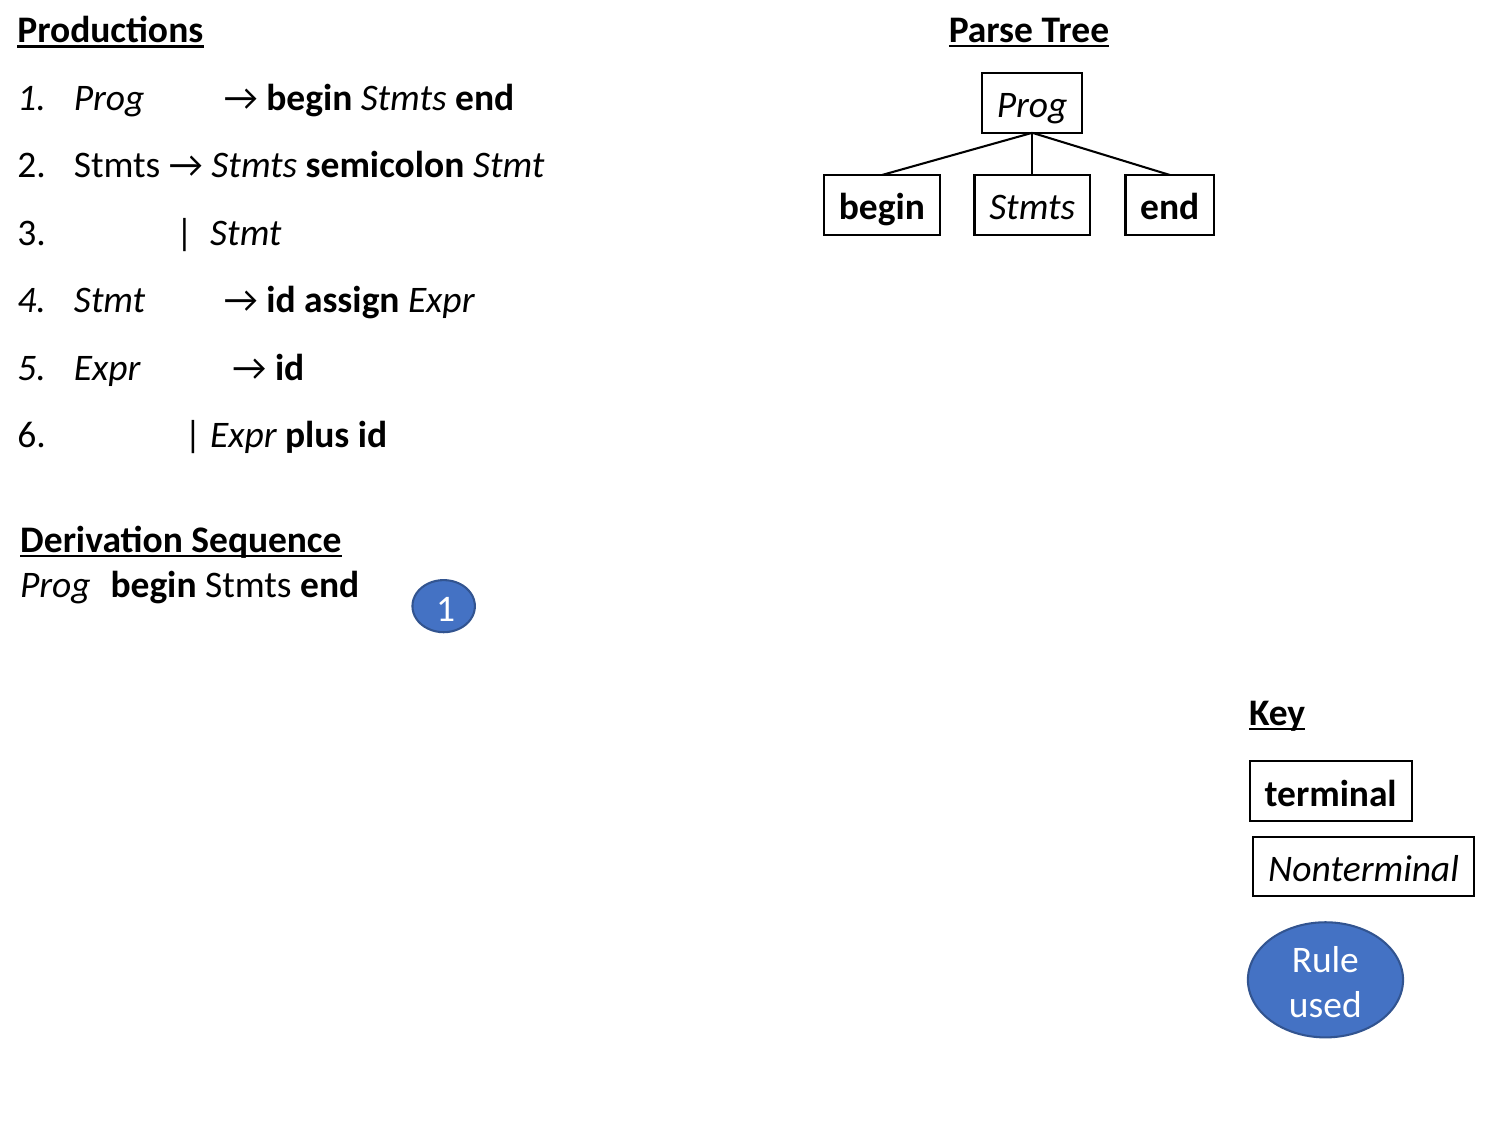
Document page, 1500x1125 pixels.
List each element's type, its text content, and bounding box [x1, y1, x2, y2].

text_box Key [1234, 680, 1321, 740]
text_box Prog [981, 72, 1083, 133]
text_box Nonterminal [1252, 836, 1475, 897]
text_box Stmts [973, 175, 1091, 236]
text_box Productions Prog → begin Stmts end Stmts → Stmts semicolon Stmt | Stmt Stmt → id assign Expr Expr → id | Expr plus id [2, 0, 560, 463]
text_box 1 [411, 579, 476, 634]
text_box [882, 133, 1032, 175]
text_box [1032, 133, 1170, 175]
text_box end [1124, 174, 1215, 236]
text_box terminal [1249, 760, 1413, 822]
text_box Rule used [1246, 921, 1405, 1039]
text_box begin [823, 174, 941, 236]
text_box Parse Tree [933, 0, 1125, 58]
